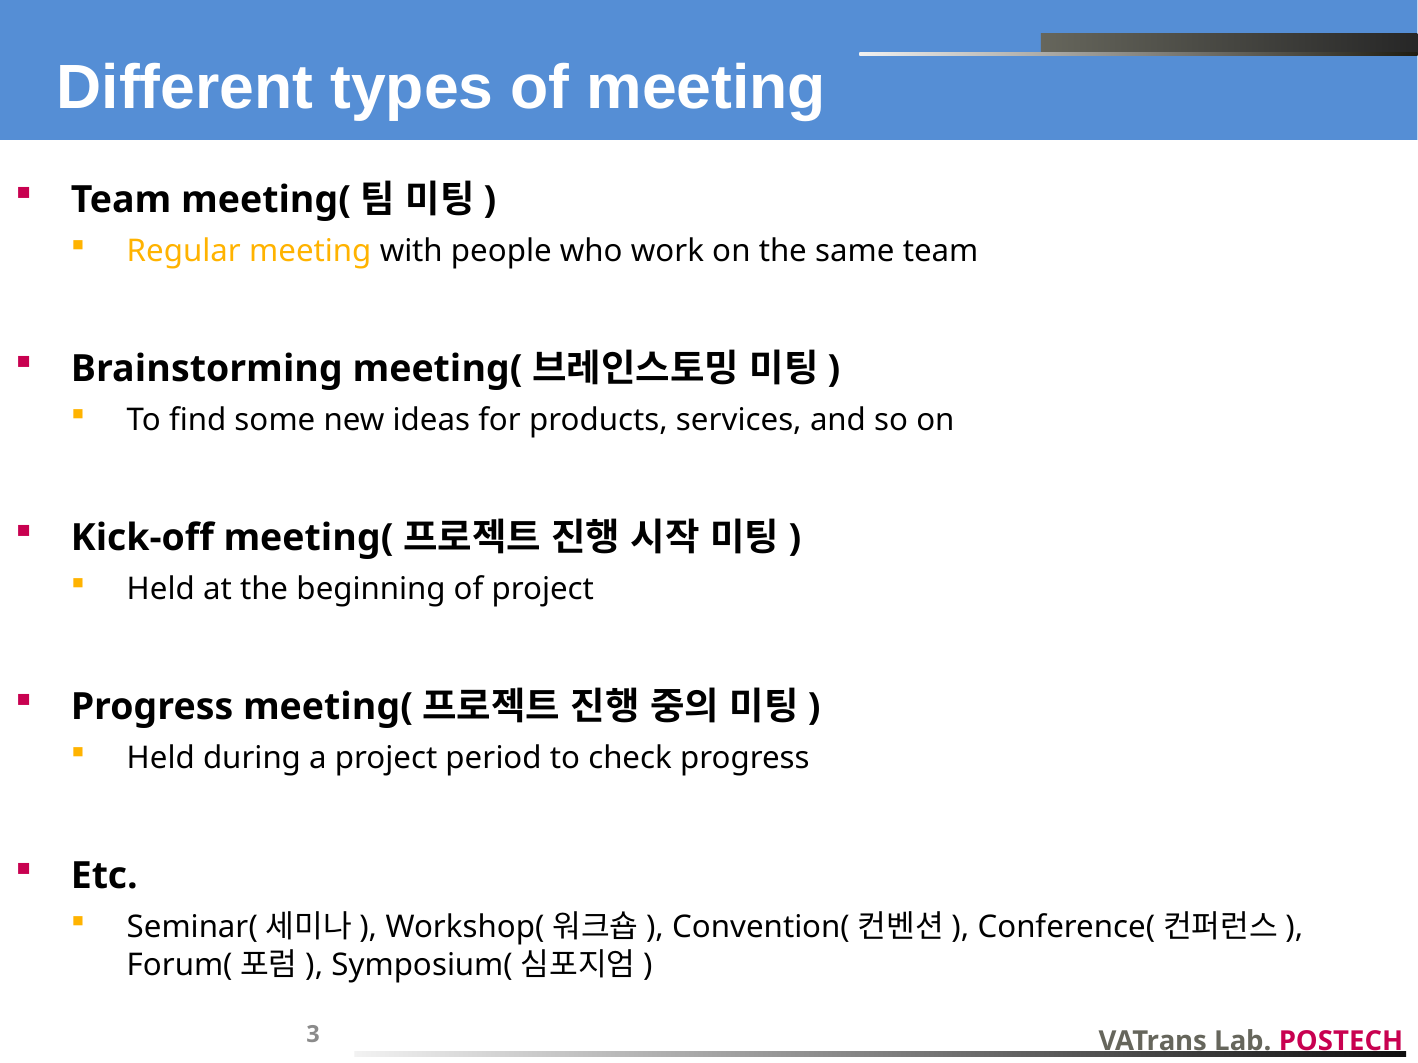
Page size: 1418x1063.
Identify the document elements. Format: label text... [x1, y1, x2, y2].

slide_number 3 [0, 1007, 335, 1063]
title Different types of meeting [0, 27, 1418, 140]
list Team meeting(팀 미팅) Regular meeting with people who work on the same team Brainstorming meeting(브레인스토밍 미팅) To find some new ideas for products, services, and so on Kick-off meeting(프로젝트 진행 시작 미팅) Held at the beginning of project Progress meeting(프로젝트 진행 중의 미팅) Held during a project period to check progress Etc. Seminar(세미나), Workshop(워크숍), Convention(컨벤션), Conference(컨퍼런스), Forum(포럼), Symposium(심포지엄) [0, 167, 1396, 1005]
